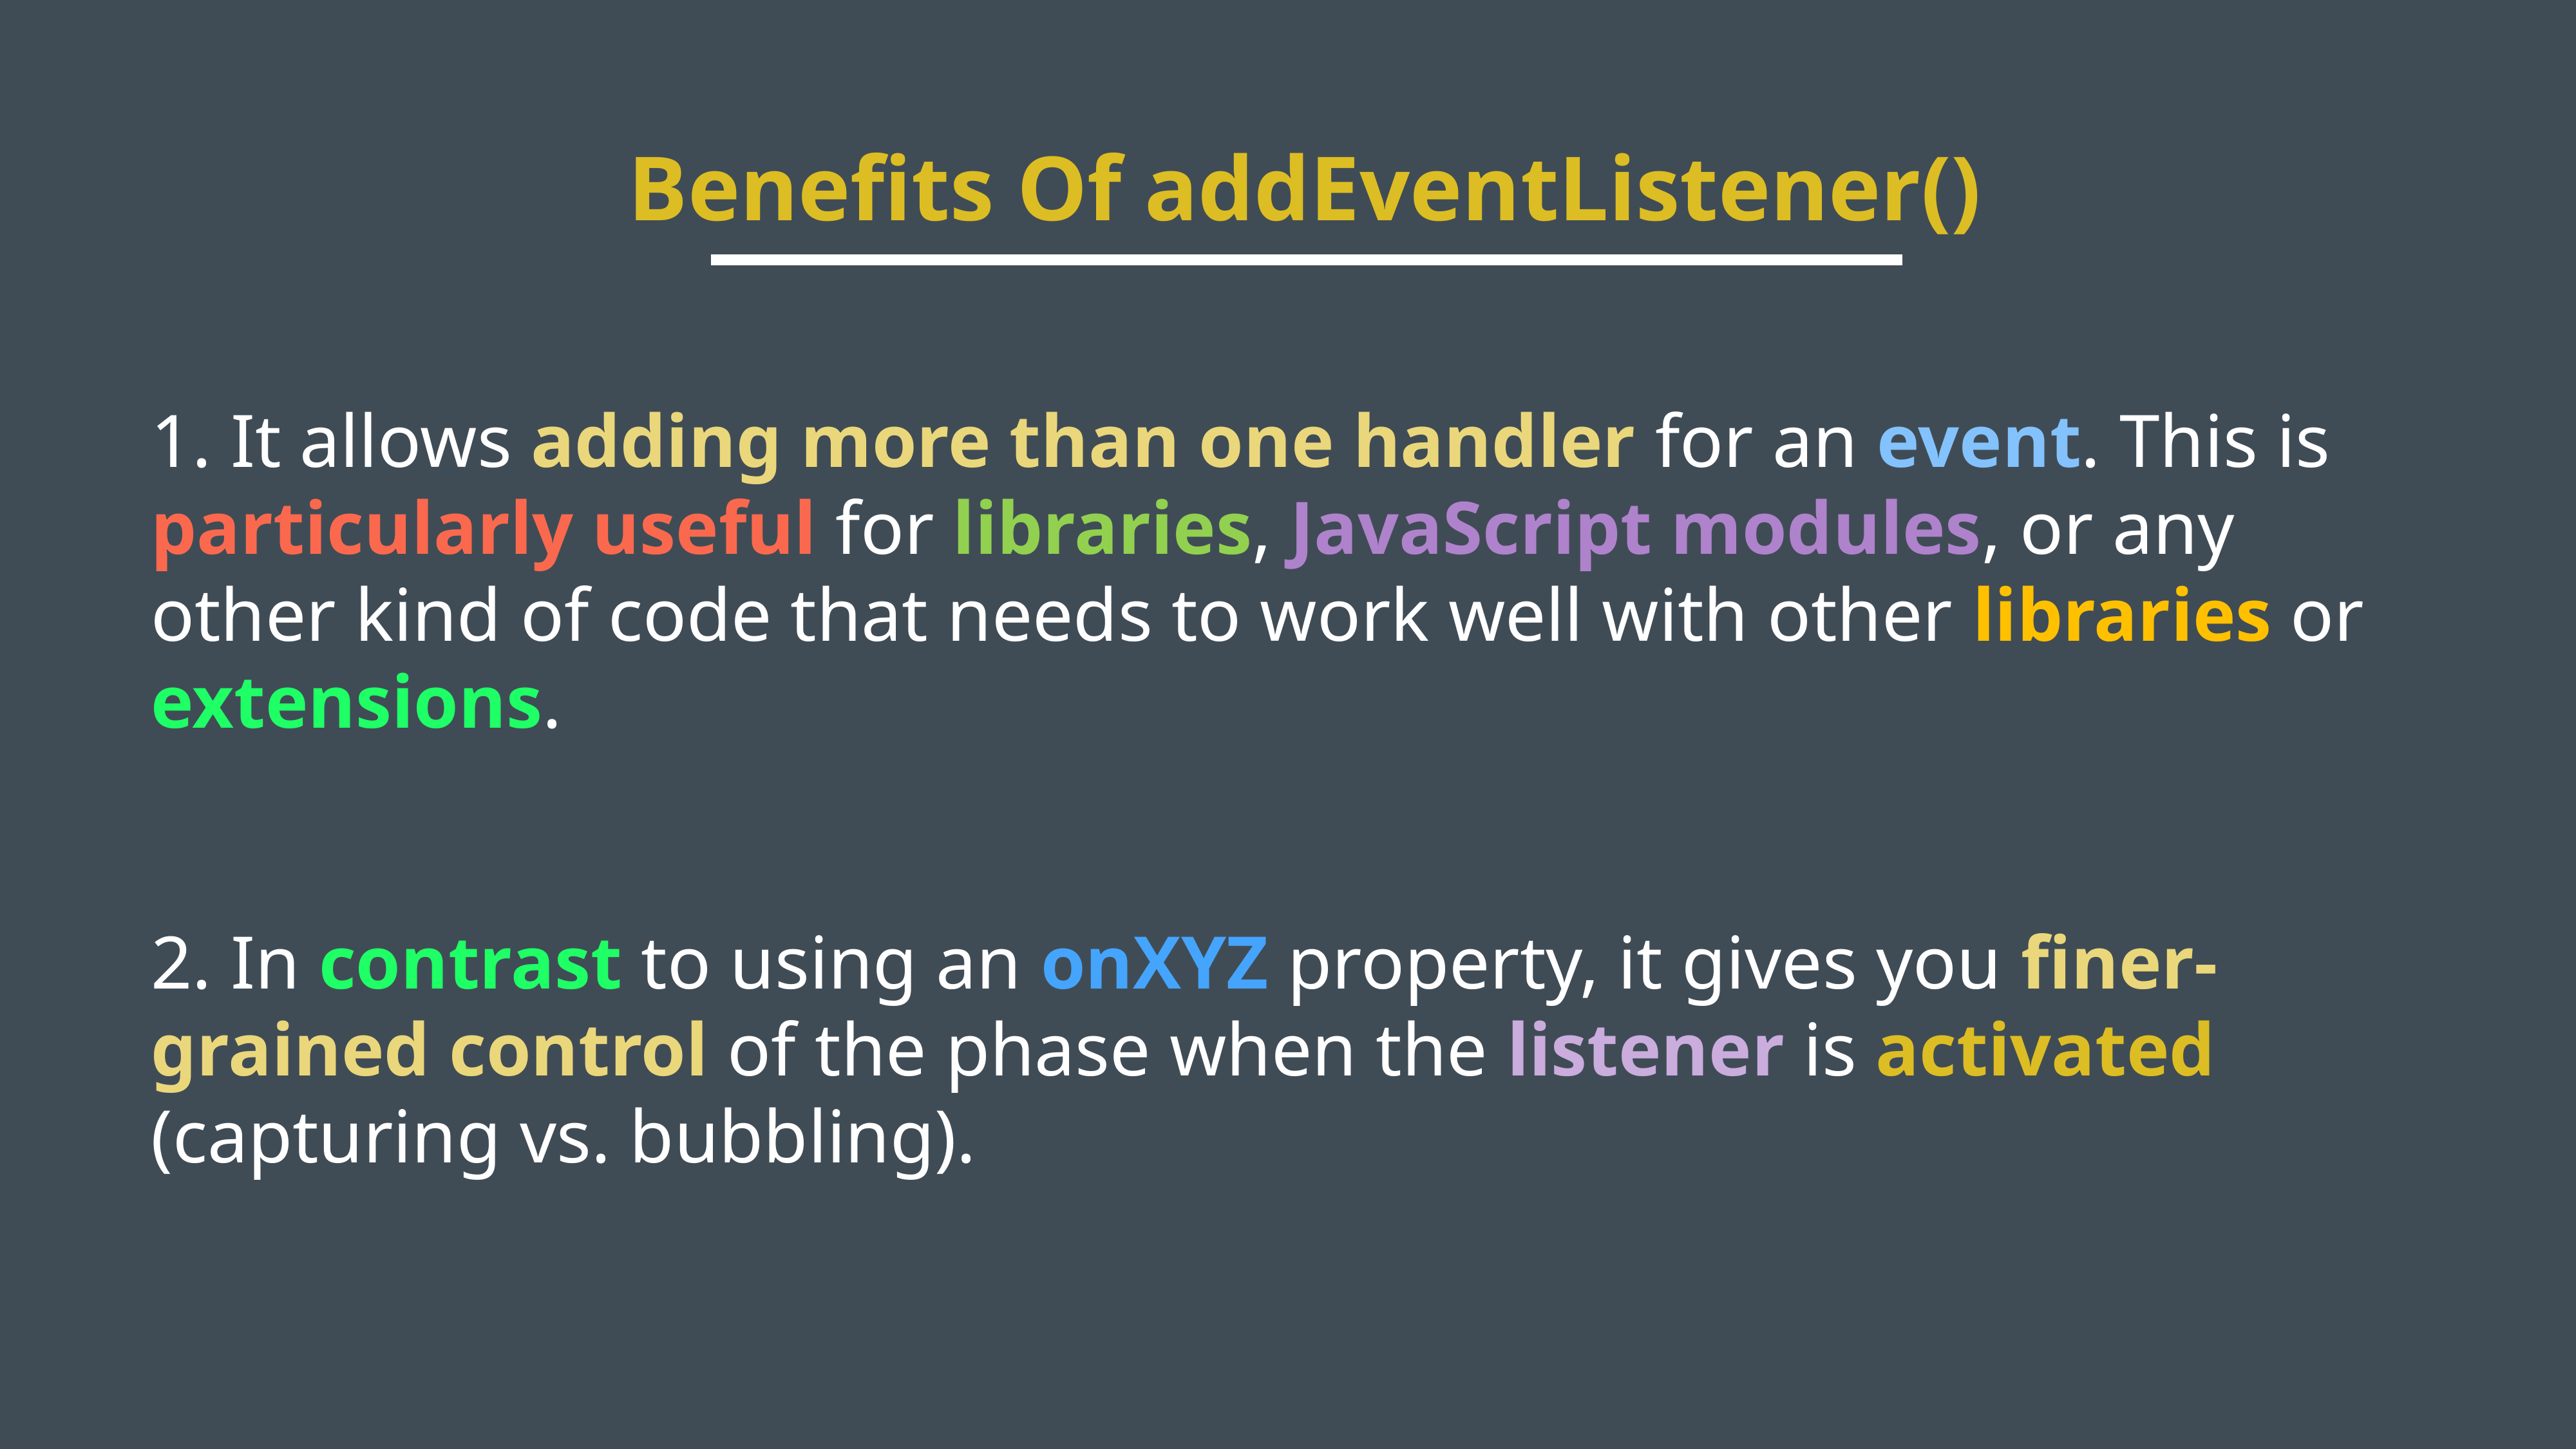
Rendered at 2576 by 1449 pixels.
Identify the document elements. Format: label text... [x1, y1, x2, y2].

text_box 1. It allows adding more than one handler for an event. This is particularly useful for libraries, JavaScript modules, or any other kind of code that needs to work well with other libraries or extensions. 2. In contrast to using an onXYZ property, it gives you finer-grained control of the phase when the listener is activated (capturing vs. bubbling). [141, 390, 2434, 1182]
text_box Benefits Of addEventListener() [584, 152, 2027, 238]
